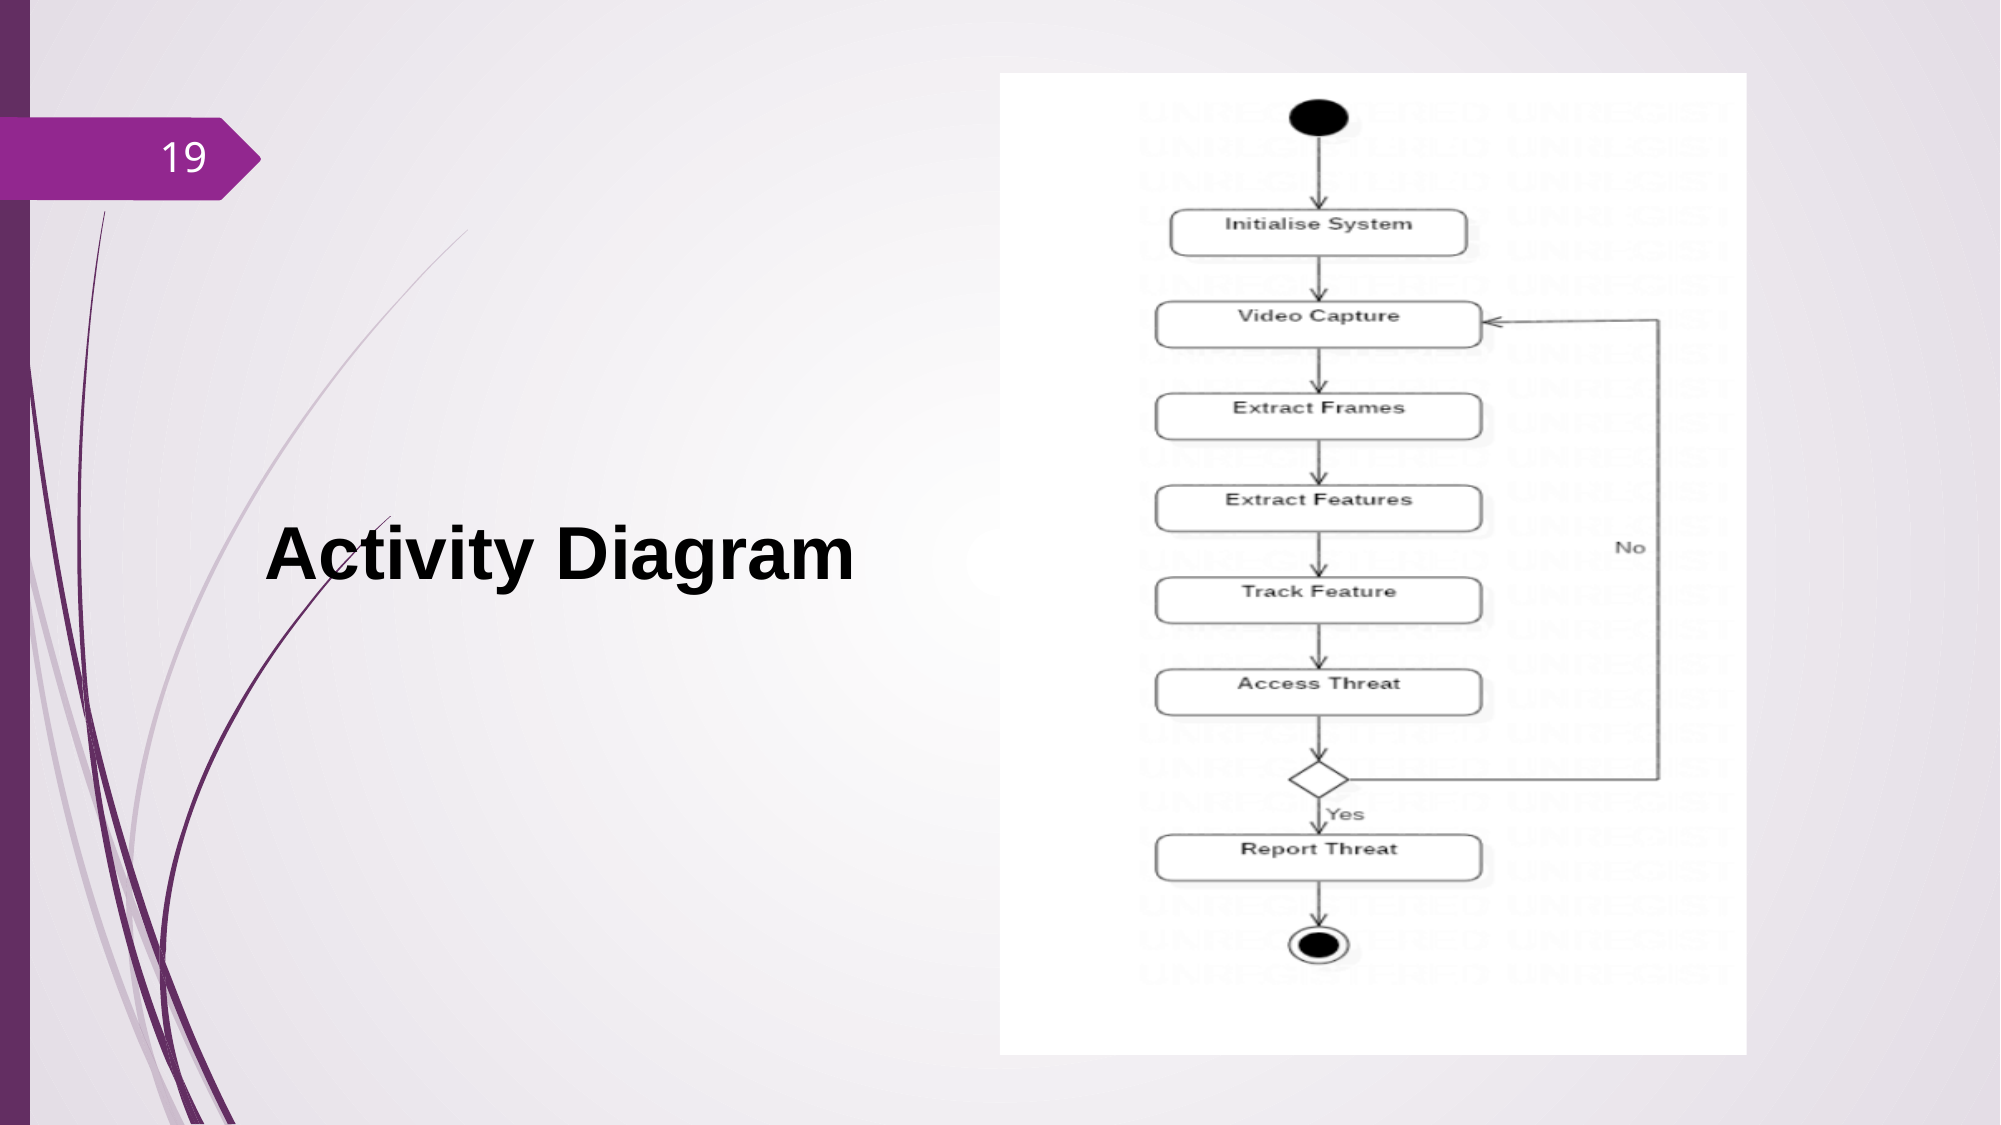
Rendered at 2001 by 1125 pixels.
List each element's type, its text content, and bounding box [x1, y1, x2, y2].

title Activity Diagram [256, 497, 959, 628]
picture [999, 73, 1747, 1055]
slide_number 19 [151, 126, 216, 192]
